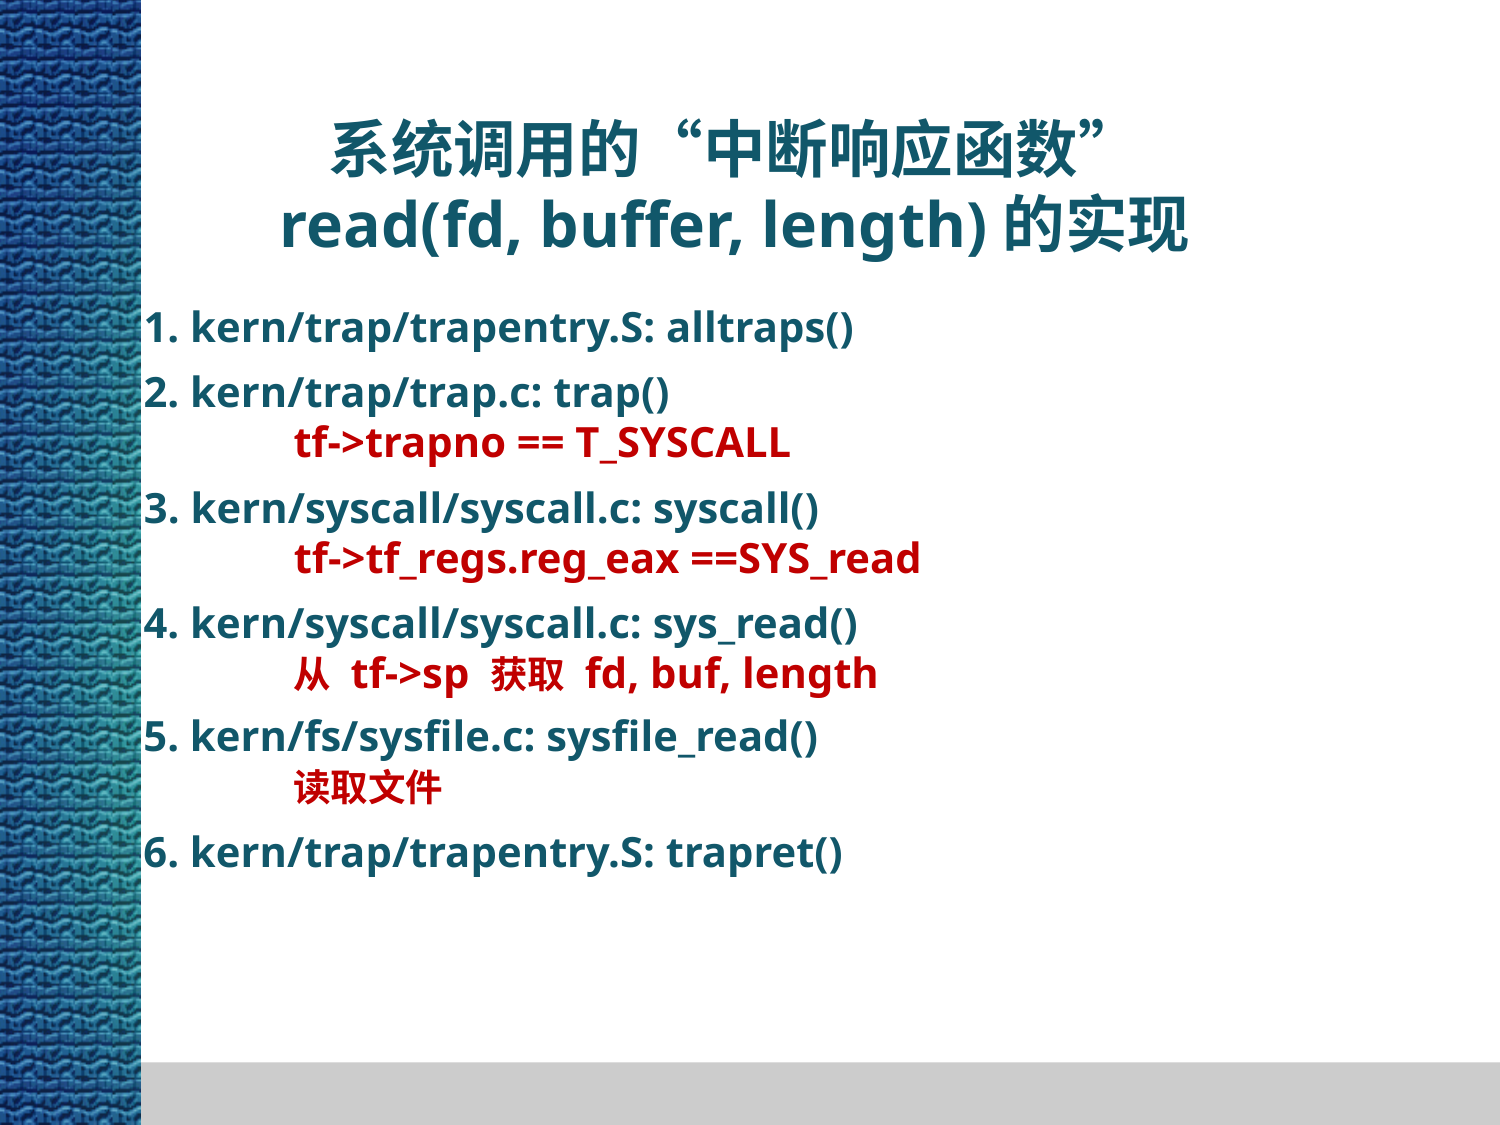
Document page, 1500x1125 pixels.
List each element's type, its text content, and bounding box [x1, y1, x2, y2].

text_box 2. kern/trap/trap.c: trap() tf->trapno == T_SYSCALL [128, 358, 1142, 474]
text_box 3. kern/syscall/syscall.c: syscall() tf->tf_regs.reg_eax ==SYS_read [129, 474, 1143, 589]
text_box 1. kern/trap/trapentry.S: alltraps() [128, 292, 1142, 358]
text_box 4. kern/syscall/syscall.c: sys_read() 从 tf->sp 获取 fd, buf, length [128, 589, 1142, 702]
picture [0, 0, 141, 1125]
text_box 系统调用的“中断响应函数” read(fd, buffer, length)的实现 [45, 102, 1425, 187]
text_box 5. kern/fs/sysfile.c: sysfile_read() 读取文件 [128, 702, 1142, 818]
text_box 6. kern/trap/trapentry.S: trapret() [128, 818, 1142, 884]
